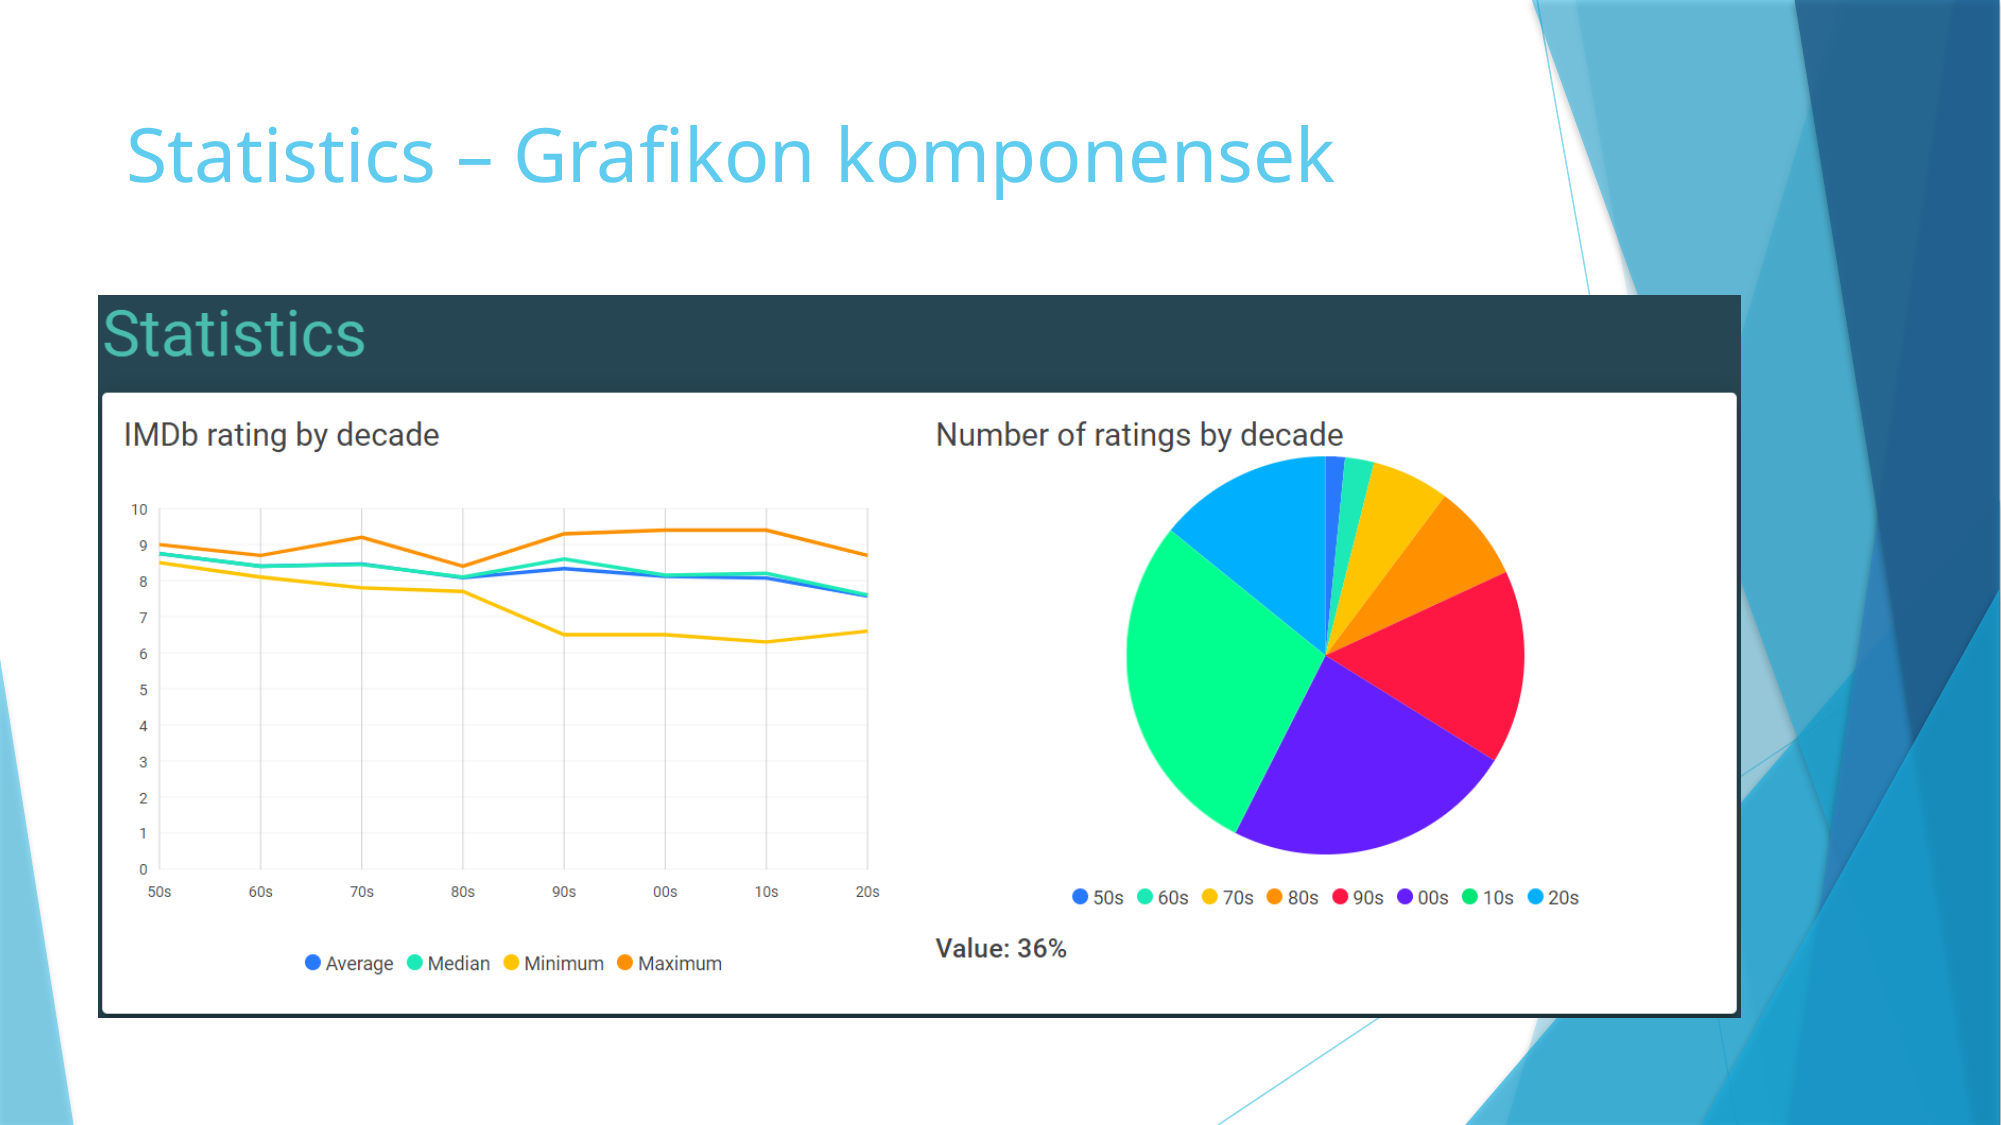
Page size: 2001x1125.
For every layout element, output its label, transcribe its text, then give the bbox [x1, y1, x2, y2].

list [98, 294, 1742, 1019]
title Statistics – Grafikon komponensek [111, 99, 1522, 293]
